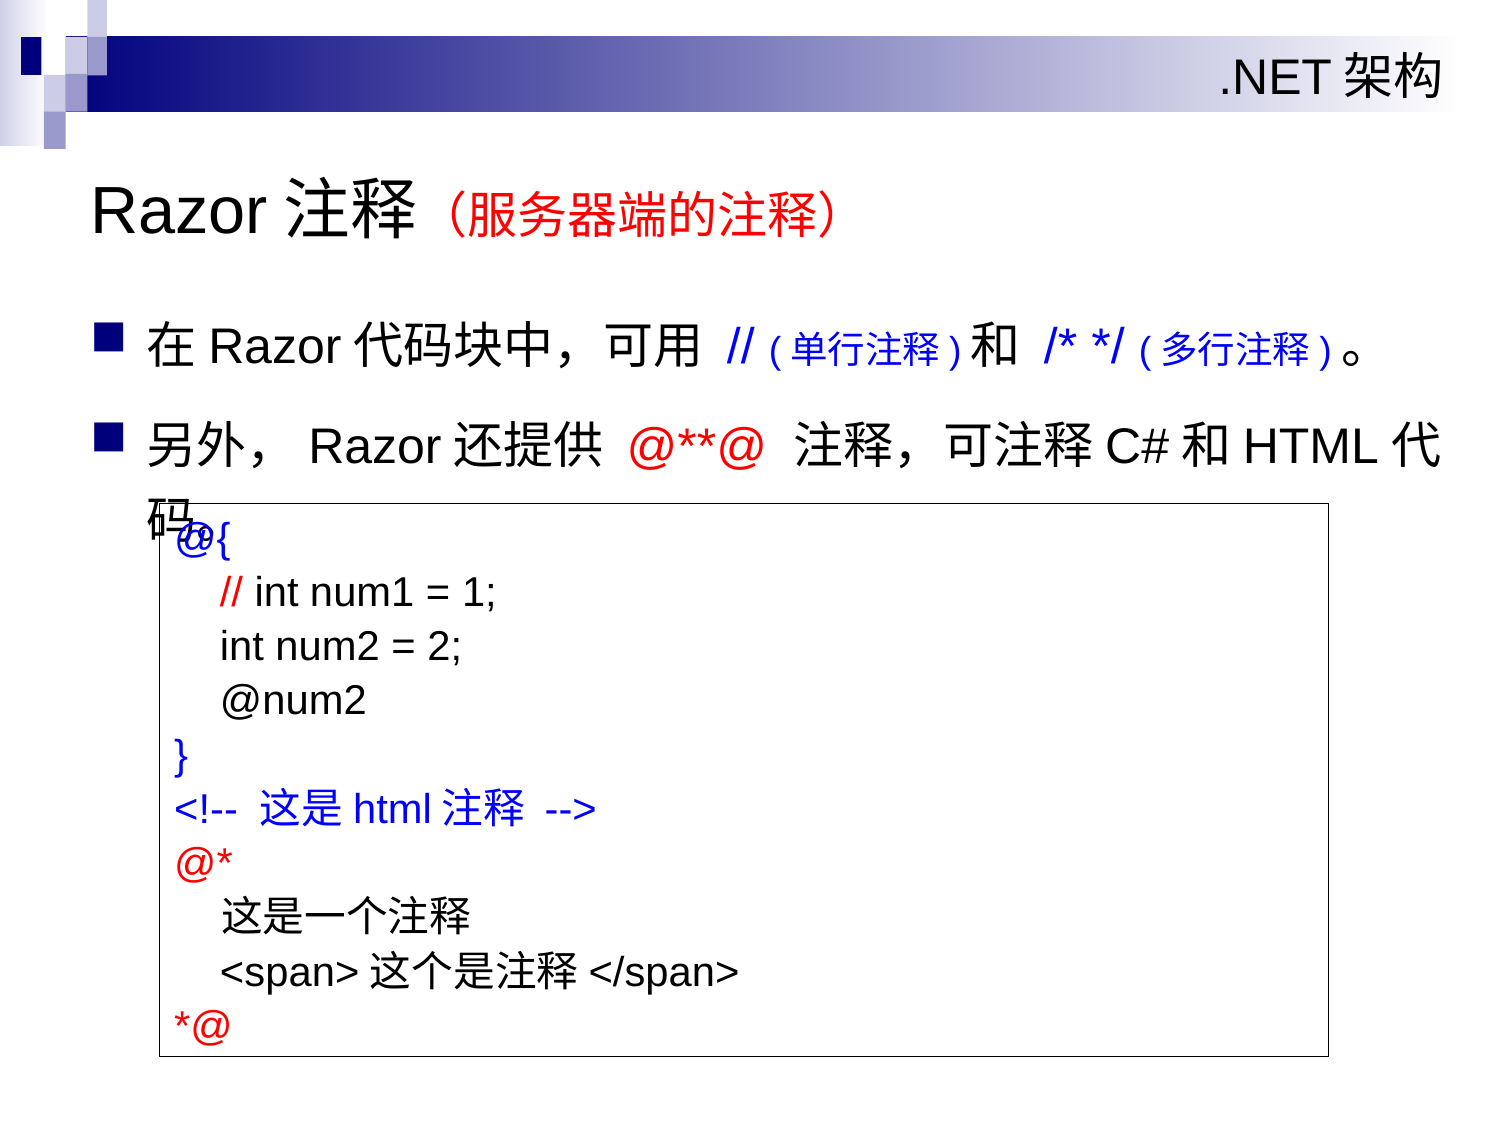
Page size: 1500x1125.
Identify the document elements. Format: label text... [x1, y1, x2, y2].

list 在Razor代码块中，可用 // (单行注释)和 /* */ (多行注释)。 另外，Razor还提供 @**@ 注释，可注释C#和HTML代码。 [75, 290, 1471, 966]
title Razor注释（服务器端的注释） [75, 125, 1425, 289]
text_box @{ // int num1 = 1; int num2 = 2; @num2 } <!-- 这是html注释 --> @* 这是一个注释 <span>这个是注释</span> *@ [159, 503, 1329, 1057]
